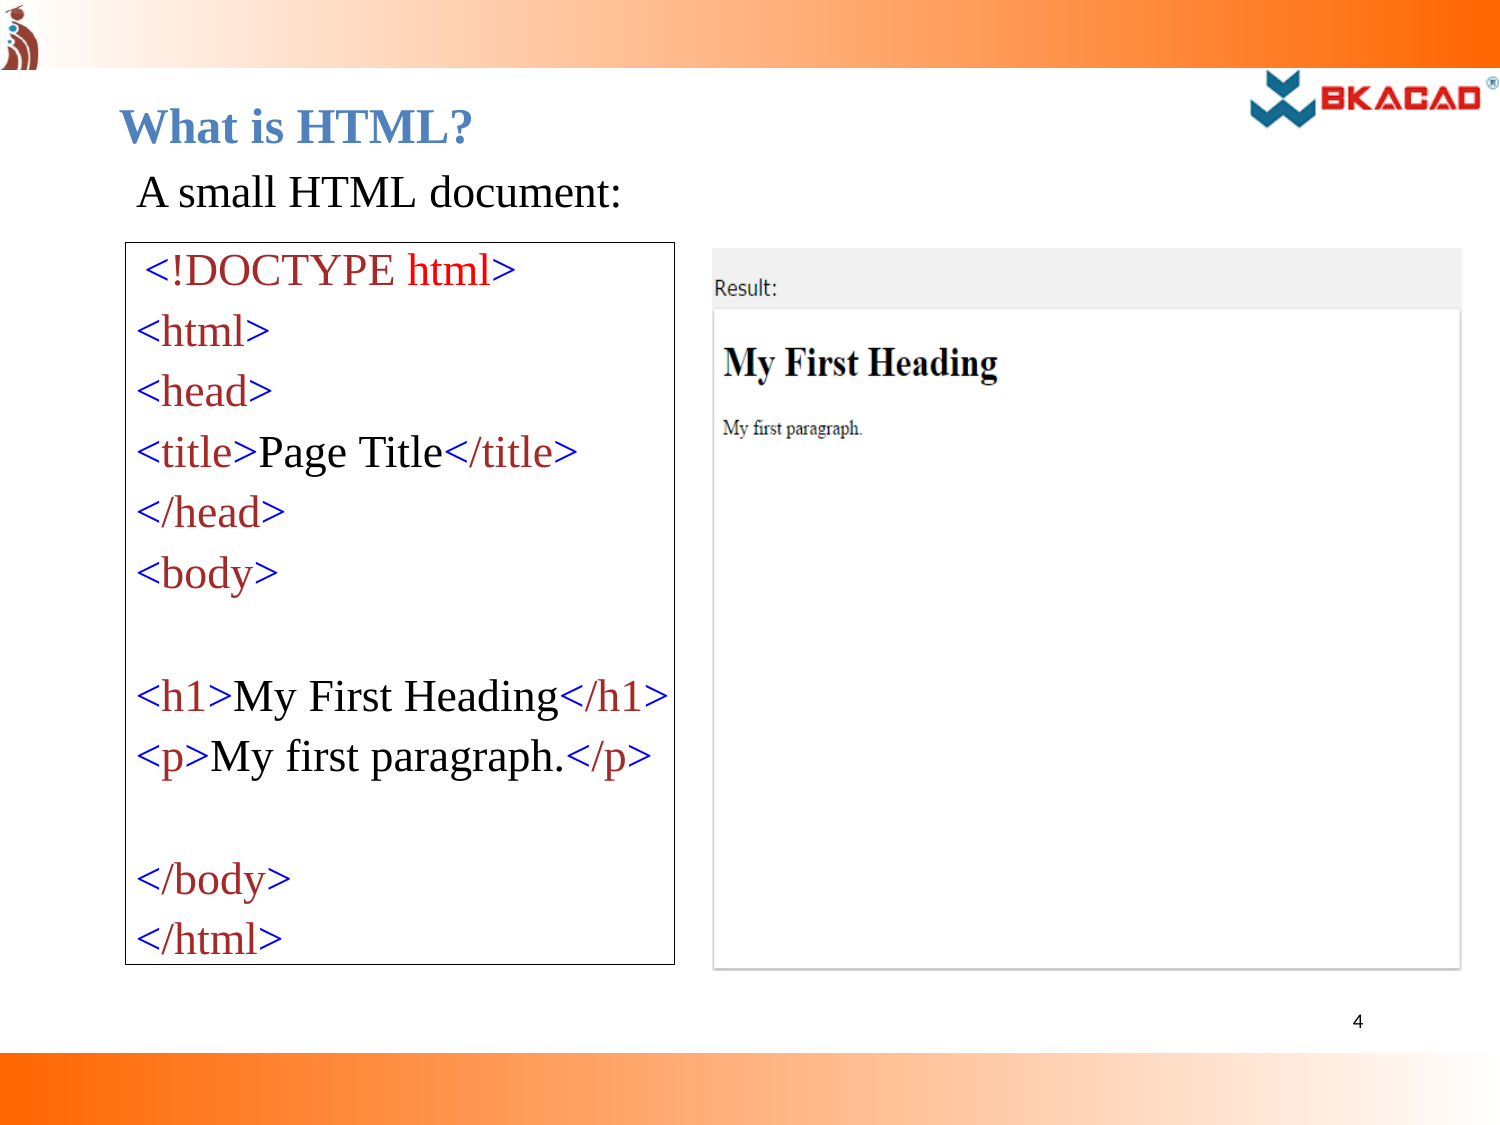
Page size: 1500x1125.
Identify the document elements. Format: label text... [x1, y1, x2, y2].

text_box <!DOCTYPE html> <html> <head> <title>Page Title</title> </head> <body> <h1>My First Heading</h1> <p>My first paragraph.</p> </body> </html> [125, 242, 675, 965]
picture [0, 4, 39, 70]
text_box [712, 248, 1463, 971]
text_box What is HTML? [0, 86, 490, 162]
slide_number 4 [1328, 1011, 1368, 1125]
picture [1250, 69, 1499, 129]
text_box A small HTML document: [134, 162, 625, 218]
